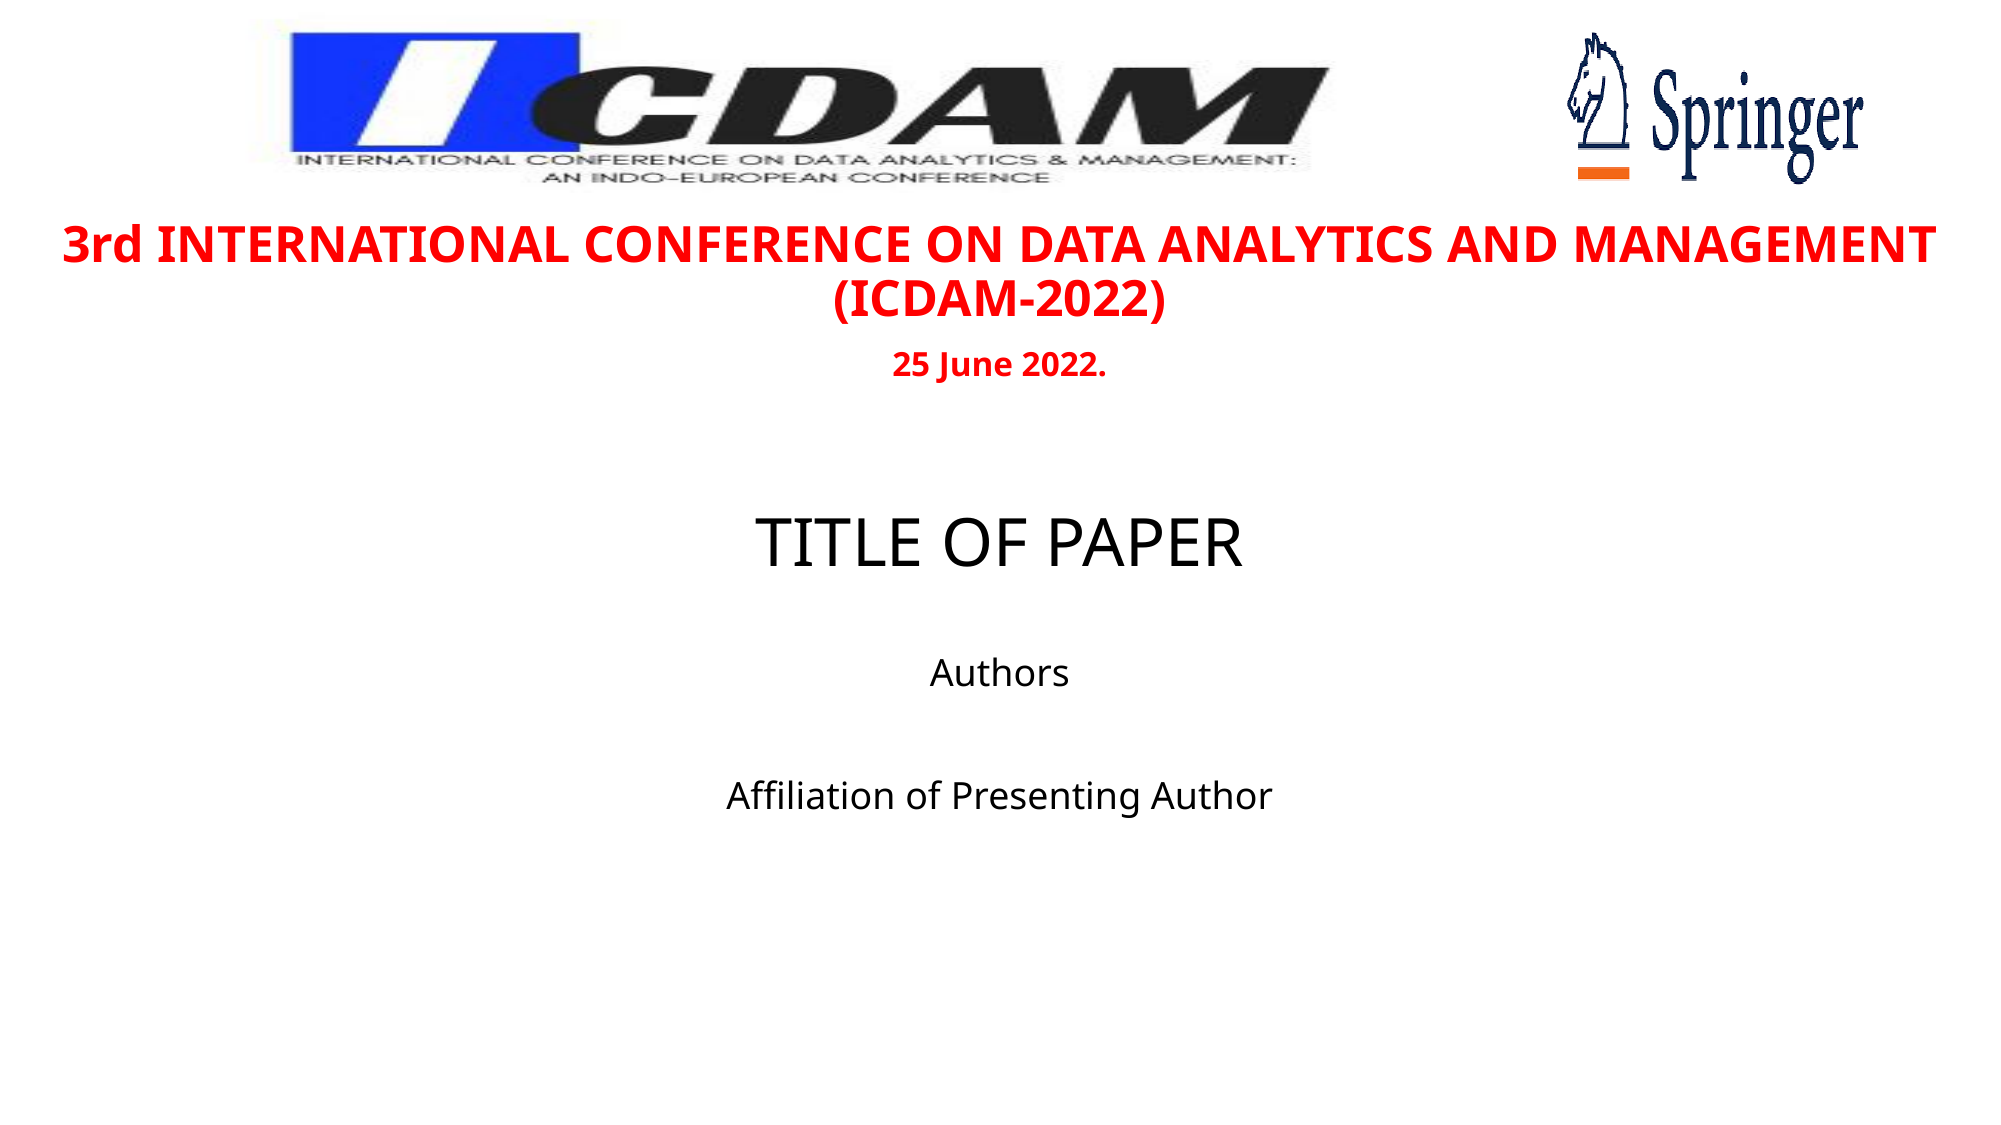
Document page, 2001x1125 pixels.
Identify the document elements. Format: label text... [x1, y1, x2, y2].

subtitle 3rd INTERNATIONAL CONFERENCE ON DATA ANALYTICS AND MANAGEMENT (ICDAM-2022) 25 June 2022. TITLE OF PAPER Authors Affiliation of Presenting Author [28, 211, 1972, 1059]
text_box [103, 0, 1879, 212]
